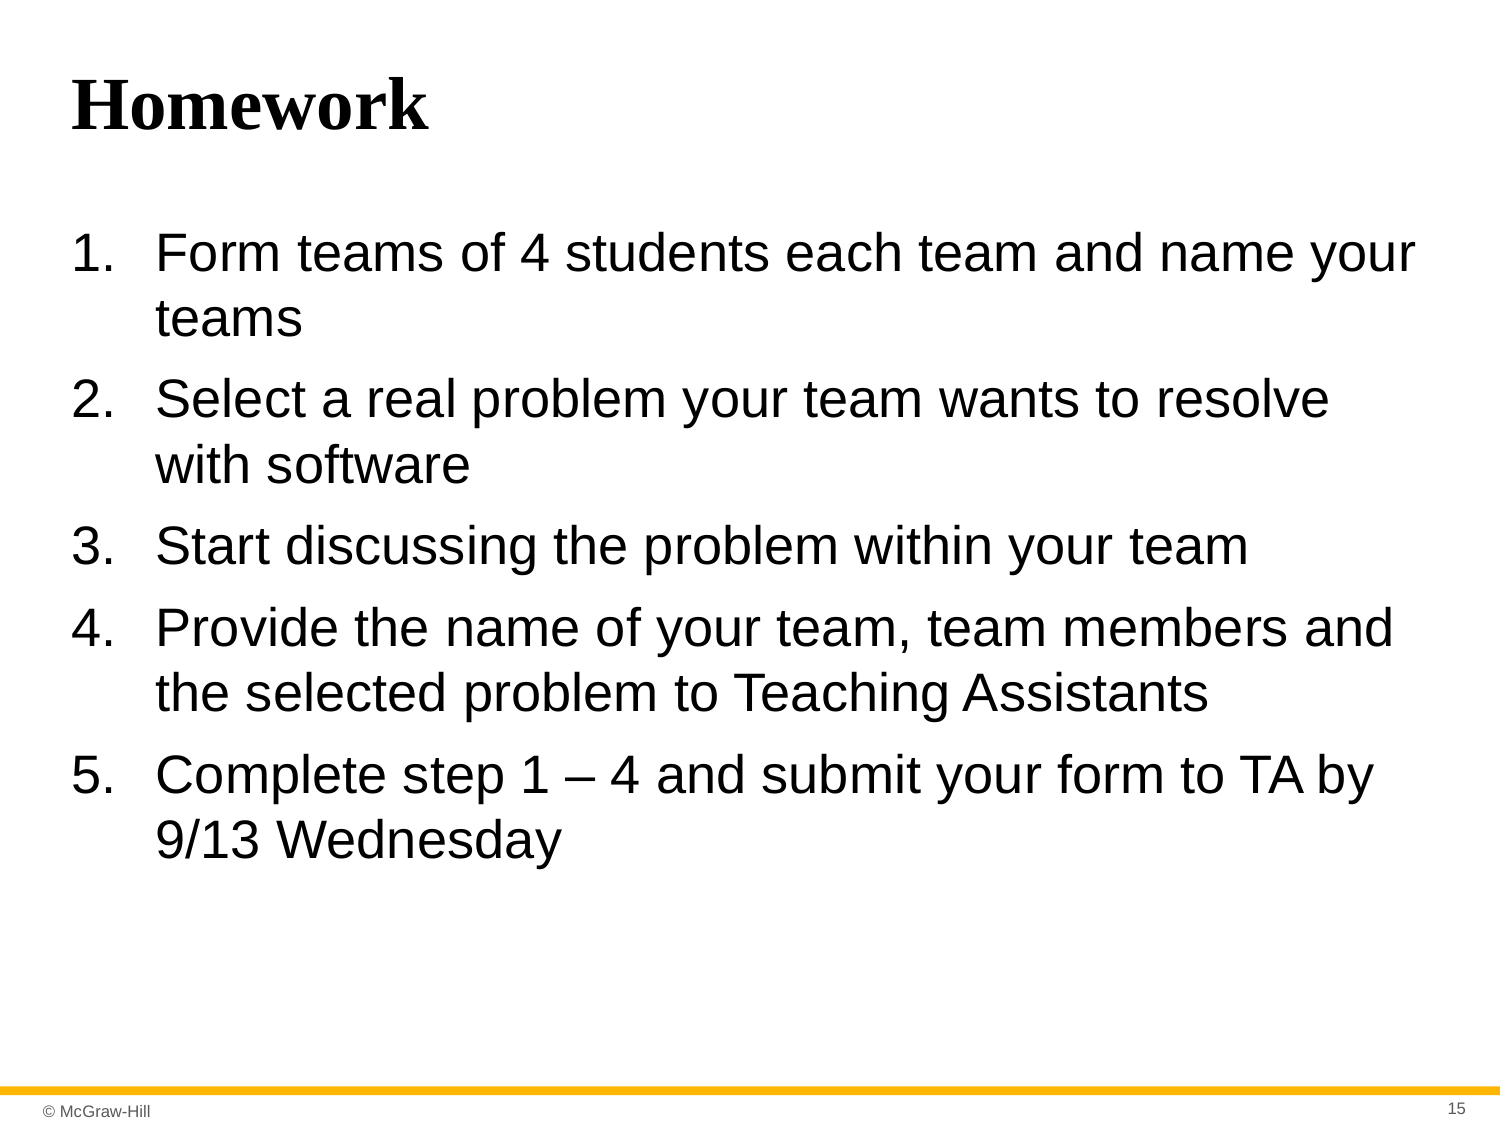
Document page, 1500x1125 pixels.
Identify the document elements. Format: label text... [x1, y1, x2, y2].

slide_number 15 [1415, 1094, 1474, 1122]
list Form teams of 4 students each team and name your teams Select a real problem your team wants to resolve with software Start discussing the problem within your team Provide the name of your team, team members and the selected problem to Teaching Assistants Complete step 1 – 4 and submit your form to TA by 9/13 Wednesday [56, 209, 1444, 896]
title Homework [56, 50, 1444, 162]
